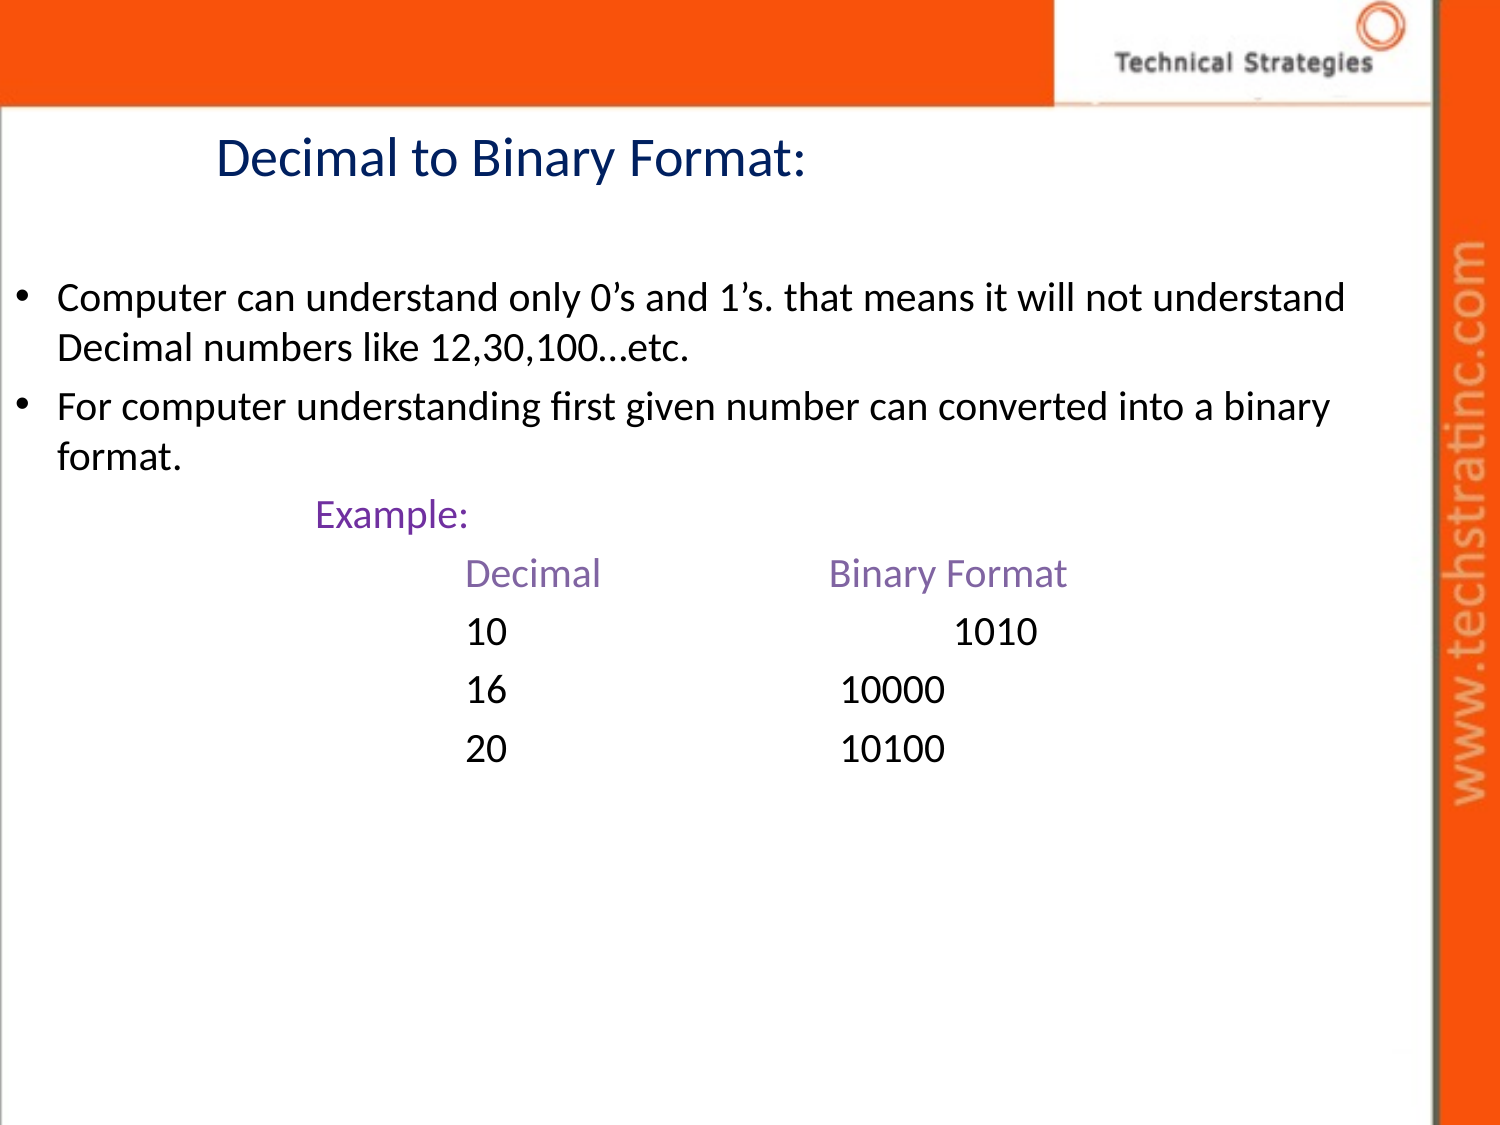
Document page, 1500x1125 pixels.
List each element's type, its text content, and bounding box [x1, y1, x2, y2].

title Decimal to Binary Format: [75, 45, 1425, 233]
picture [0, 0, 1500, 1125]
list Computer can understand only 0’s and 1’s. that means it will not understand Decimal numbers like 12,30,100…etc. For computer understanding first given number can converted into a binary format. Example: Decimal Binary Format 10 1010 16 10000 20 10100 [0, 262, 1416, 925]
